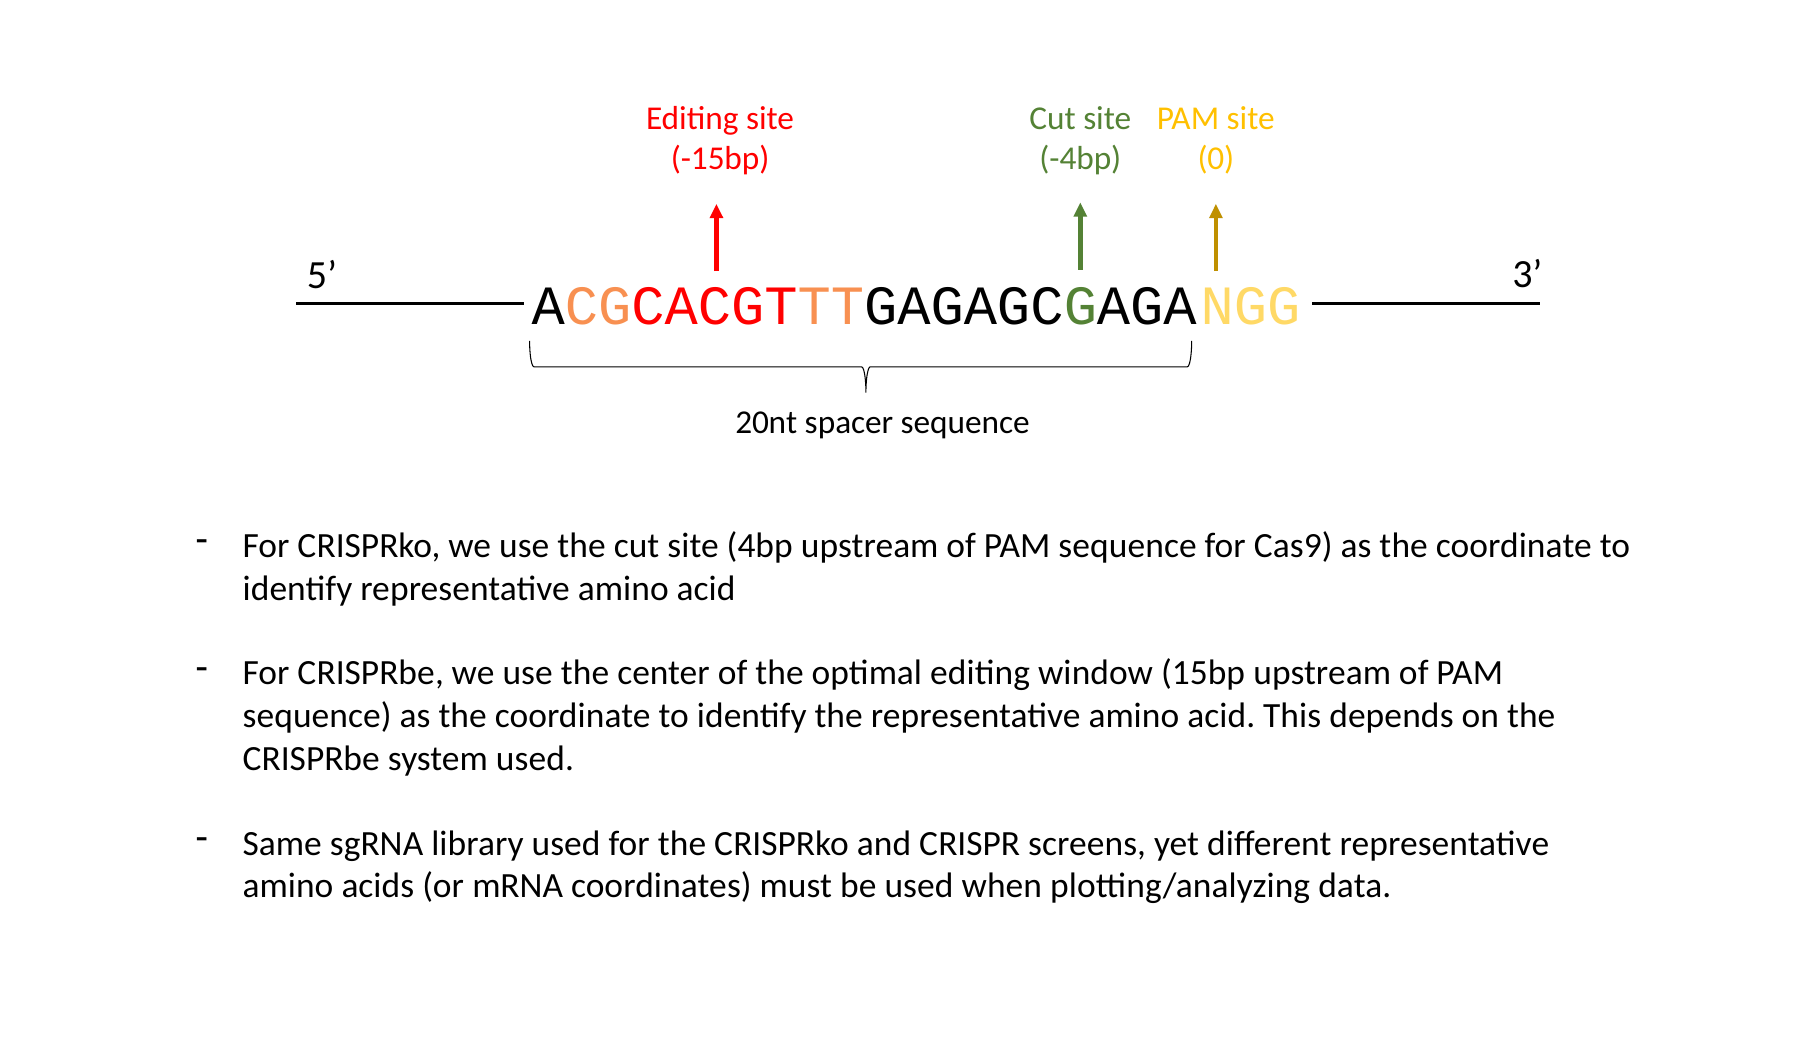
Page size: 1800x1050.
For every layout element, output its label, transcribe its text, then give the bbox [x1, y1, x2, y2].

text_box [529, 340, 1193, 393]
text_box 20nt spacer sequence [495, 393, 1270, 448]
text_box For CRISPRko, we use the cut site (4bp upstream of PAM sequence for Cas9) as the coordinate to identify representative amino acid For CRISPRbe, we use the center of the optimal editing window (15bp upstream of PAM sequence) as the coordinate to identify the representative amino acid. This depends on the CRISPRbe system used. Same sgRNA library used for the CRISPRko and CRISPR screens, yet different representative amino acids (or mRNA coordinates) must be used when plotting/analyzing data. [181, 514, 1662, 912]
text_box Editing site (-15bp) [581, 88, 859, 184]
text_box 3’ [1497, 240, 1675, 303]
text_box Cut site (-4bp) [1008, 88, 1153, 184]
text_box ACGCACGTTTGAGAGCGAGA [1193, 262, 1689, 344]
text_box PAM site (0) [1153, 88, 1294, 184]
text_box 5’ [292, 241, 470, 305]
text_box NGG [1185, 261, 1341, 343]
text_box ACGCACGTTTGAGAGCGAGA [516, 262, 1185, 344]
